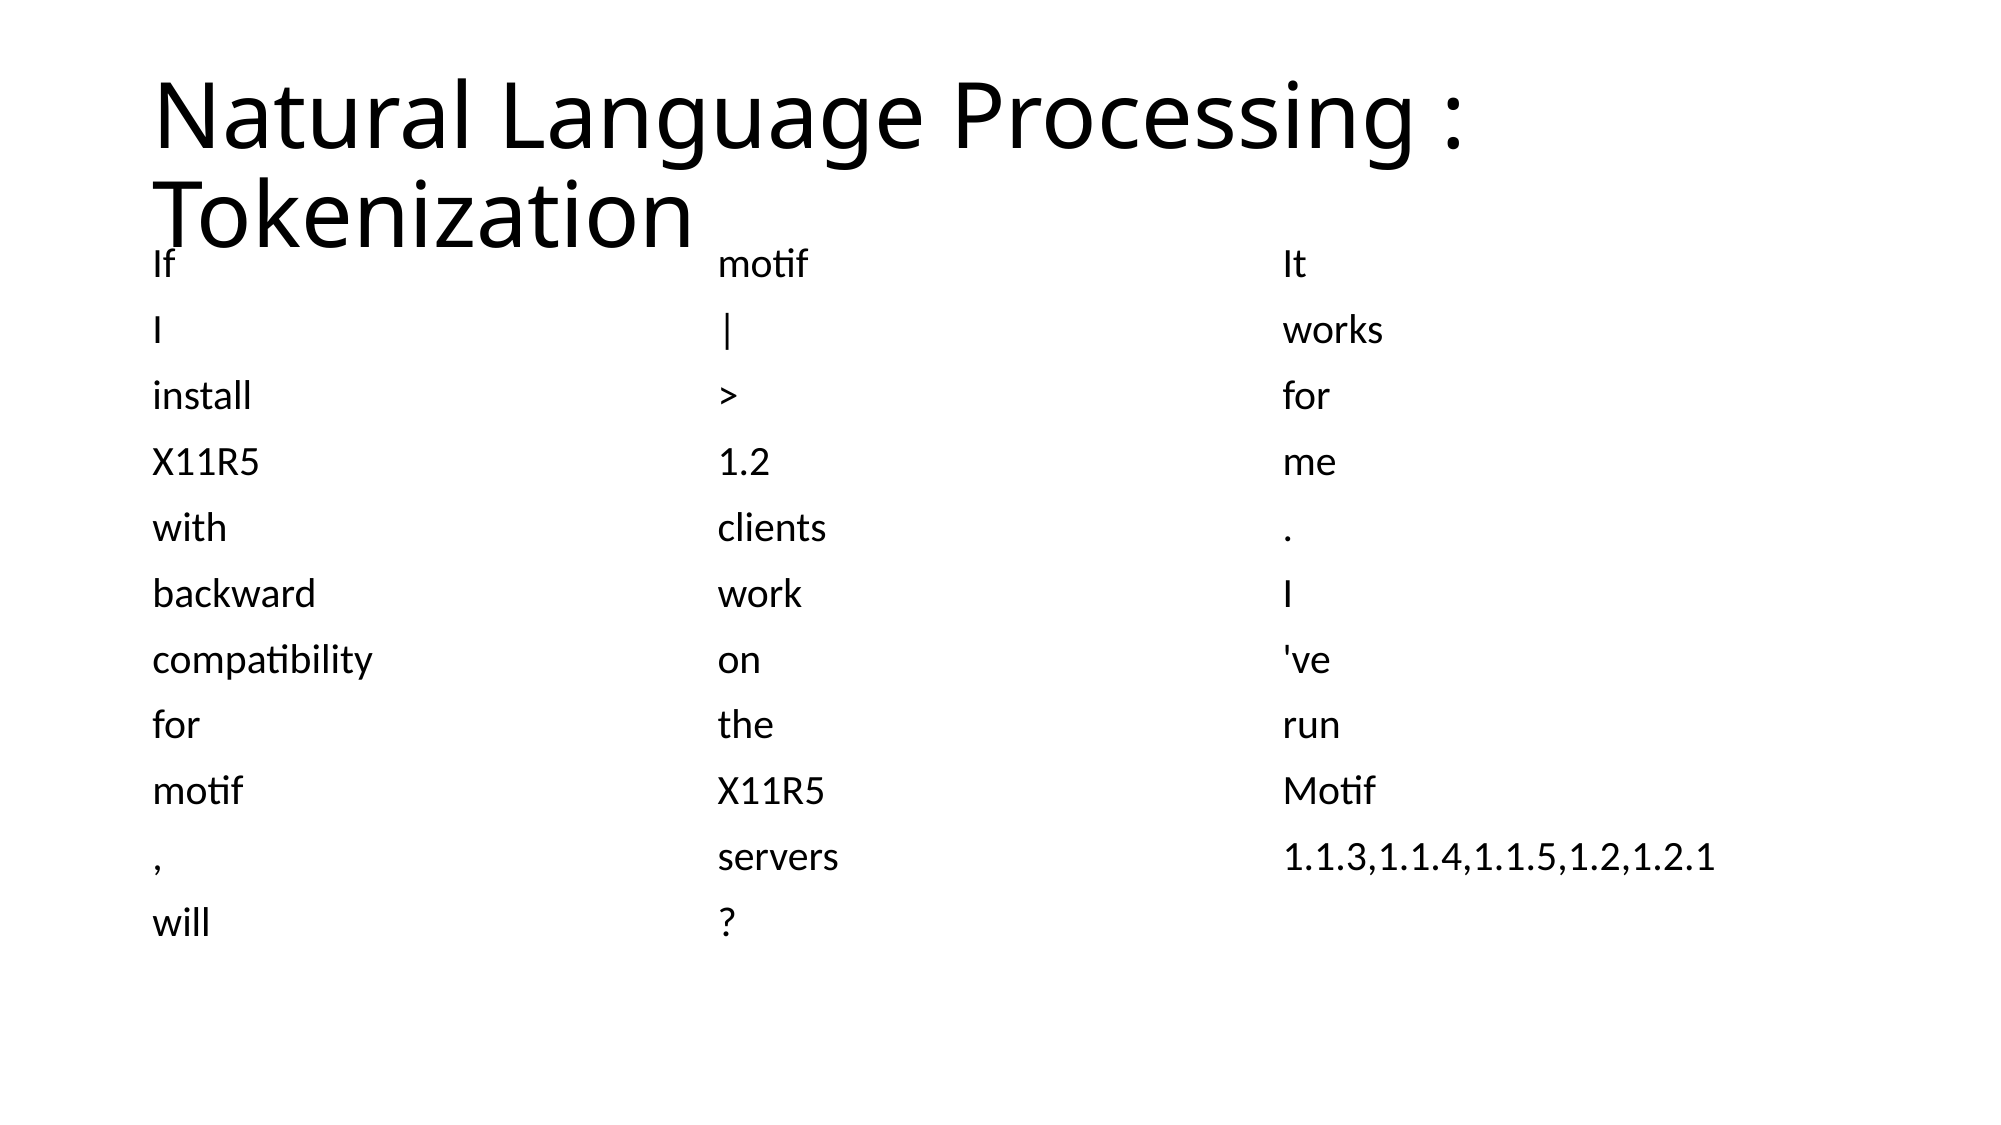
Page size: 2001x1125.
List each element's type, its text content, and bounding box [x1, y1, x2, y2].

list If I install X11R5 with backward compatibility for motif , will motif | > 1.2 clients work on the X11R5 servers ? It works for me . I 've run Motif 1.1.3,1.1.4,1.1.5,1.2,1.2.1 [137, 234, 1863, 1017]
title Natural Language Processing : Tokenization [137, 59, 1863, 234]
